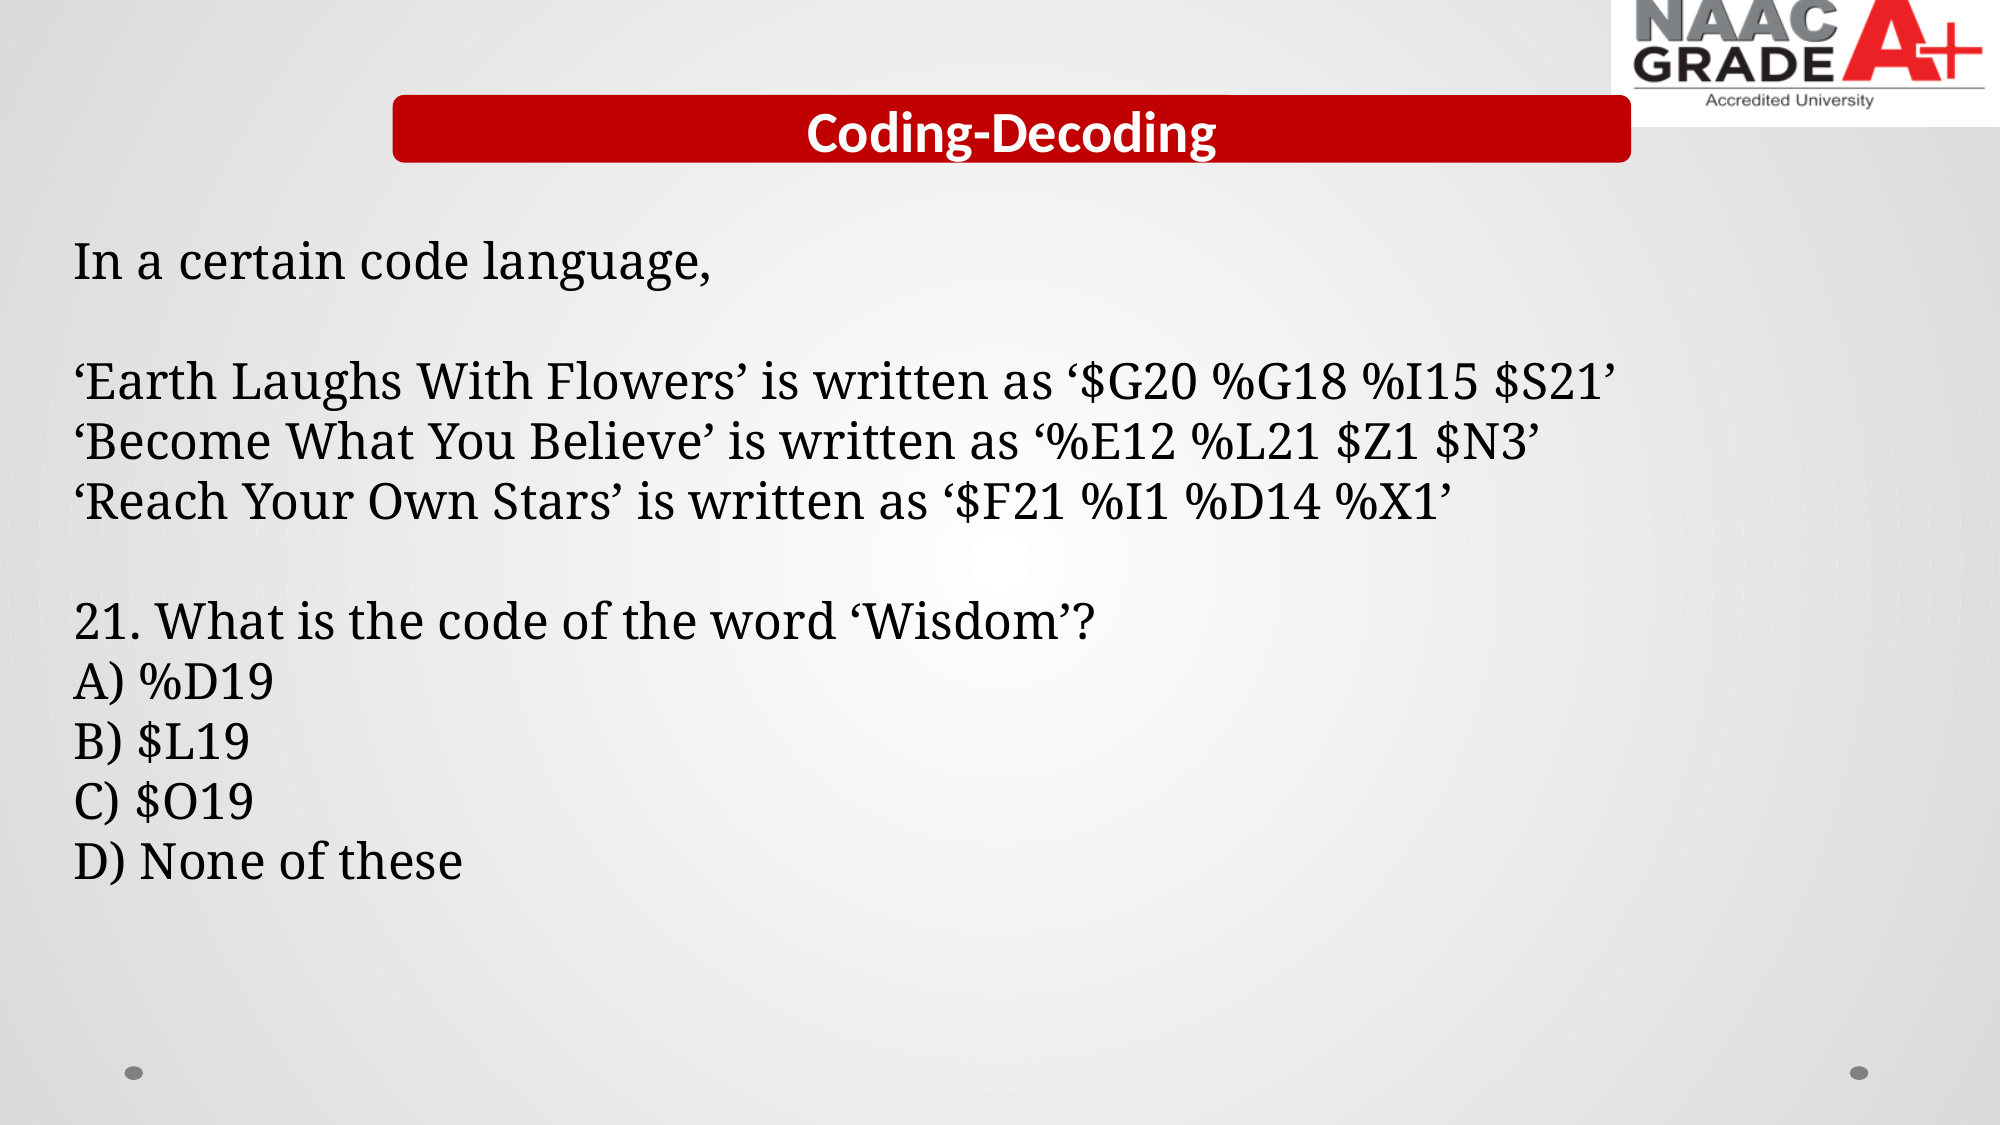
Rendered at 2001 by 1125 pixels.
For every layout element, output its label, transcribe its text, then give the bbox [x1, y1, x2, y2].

text_box Coding-Decoding [392, 94, 1632, 163]
picture [1610, 0, 2000, 127]
title In a certain code language, ‘Earth Laughs With Flowers’ is written as ‘$G20 %G18 %I15 $S21’ ‘Become What You Believe’ is written as ‘%E12 %L21 $Z1 $N3’ ‘Reach Your Own Stars’ is written as ‘$F21 %I1 %D14 %X1’ 21. What is the code of the word ‘Wisdom’? A) %D19 B) $L19 C) $O19 D) None of these [58, 0, 2000, 957]
